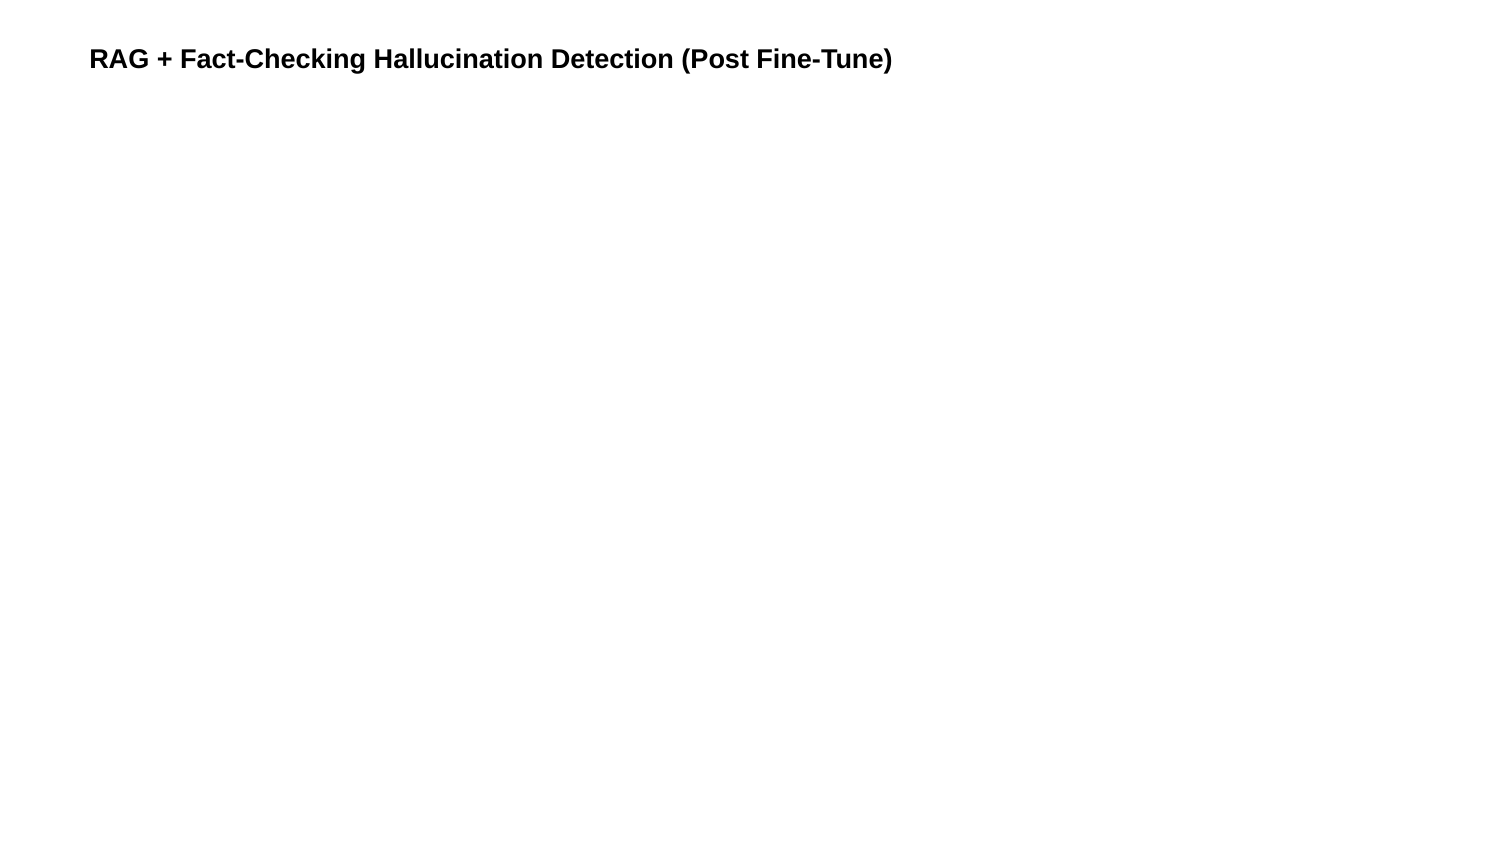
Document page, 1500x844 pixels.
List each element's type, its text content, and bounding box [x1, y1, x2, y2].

text_box RAG + Fact-Checking Hallucination Detection (Post Fine-Tune) [74, 21, 1451, 89]
